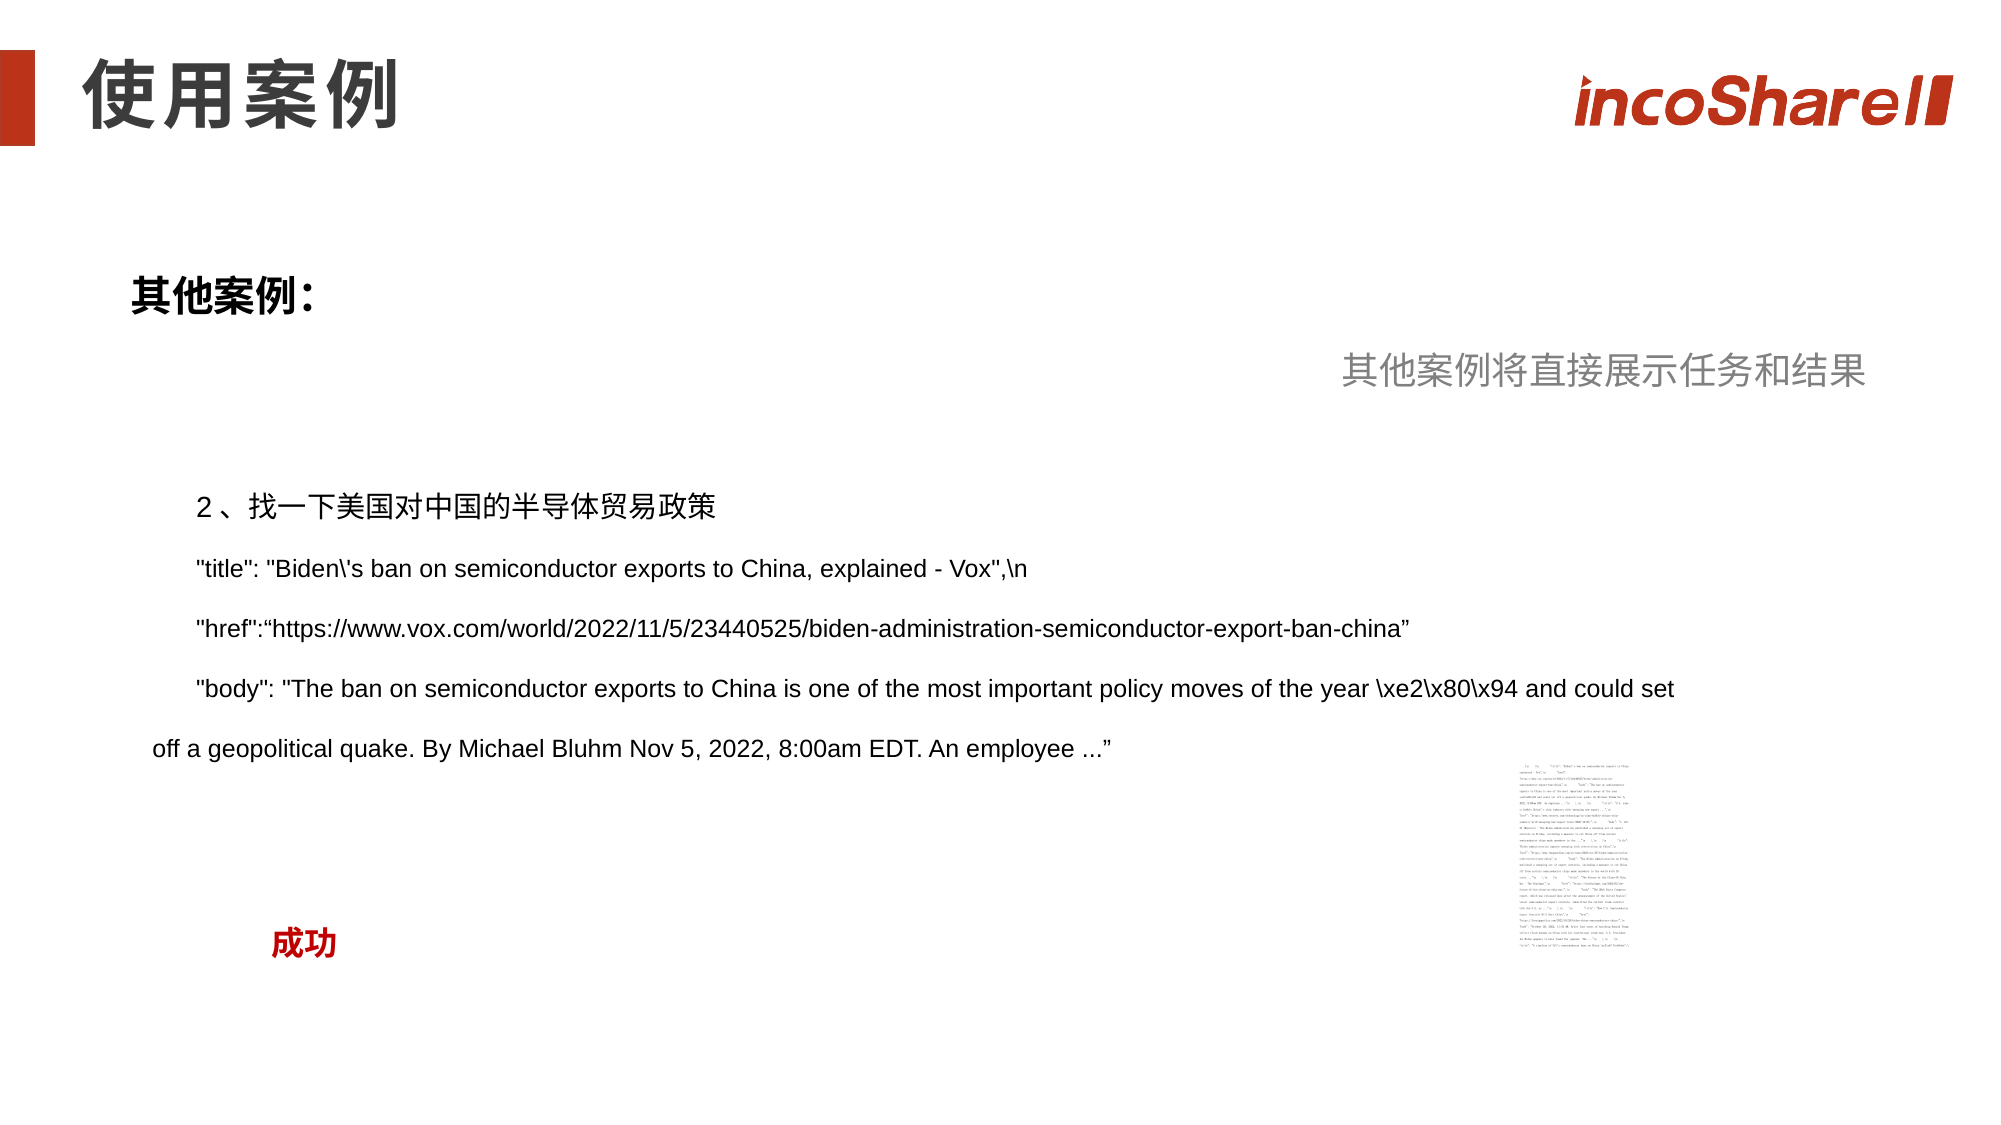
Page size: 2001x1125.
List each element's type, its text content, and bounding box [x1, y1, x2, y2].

text_box 其他案例： [115, 261, 943, 327]
text_box 其他案例将直接展示任务和结果 [881, 340, 1882, 400]
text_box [1519, 763, 1629, 948]
text_box 2、找一下美国对中国的半导体贸易政策 "title": "Biden\'s ban on semiconductor exports to China, explained - Vox",\n "href":“https://www.vox.com/world/2022/11/5/23440525/biden-administration-semiconductor-export-ban-china” "body": "The ban on semiconductor exports to China is one of the most important policy moves of the year \xe2\x80\x94 and could set off a geopolitical quake. By Michael Bluhm Nov 5, 2022, 8:00am EDT. An employee ...” 成功 [137, 445, 1700, 970]
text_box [0, 36, 1990, 160]
